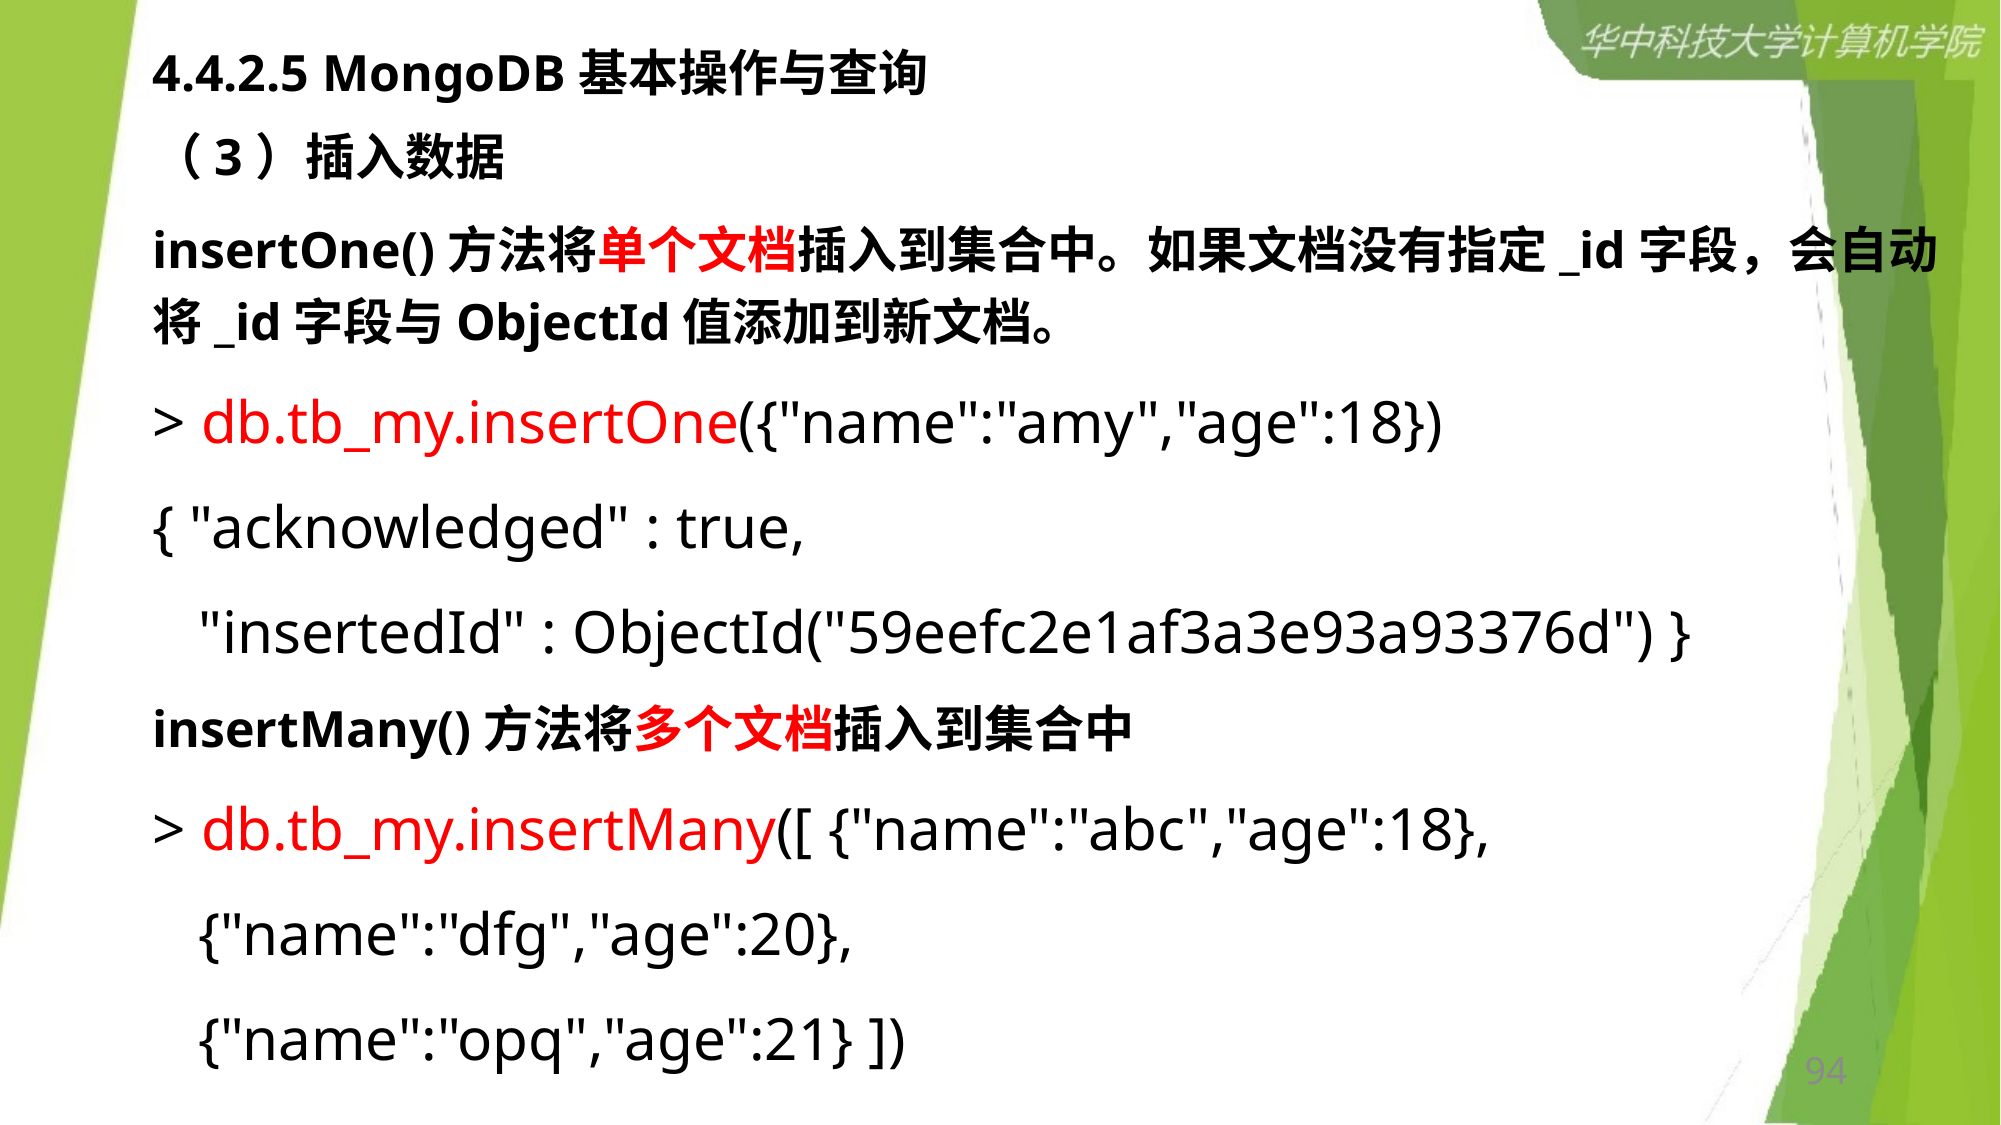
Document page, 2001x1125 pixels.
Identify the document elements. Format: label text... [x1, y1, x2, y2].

title 4.4.2.5 MongoDB基本操作与查询 [137, 22, 1863, 105]
list （3）插入数据 insertOne()方法将单个文档插入到集合中。如果文档没有指定_id字段，会自动将_id字段与ObjectId值添加到新文档。 > db.tb_my.insertOne({"name":"amy","age":18}) { "acknowledged" : true, "insertedId" : ObjectId("59eefc2e1af3a3e93a93376d") } insertMany()方法将多个文档插入到集合中 > db.tb_my.insertMany([ {"name":"abc","age":18}, {"name":"dfg","age":20}, {"name":"opq","age":21} ]) [137, 105, 1957, 1125]
picture [0, 0, 2001, 1125]
slide_number 94 [1412, 1042, 1863, 1103]
